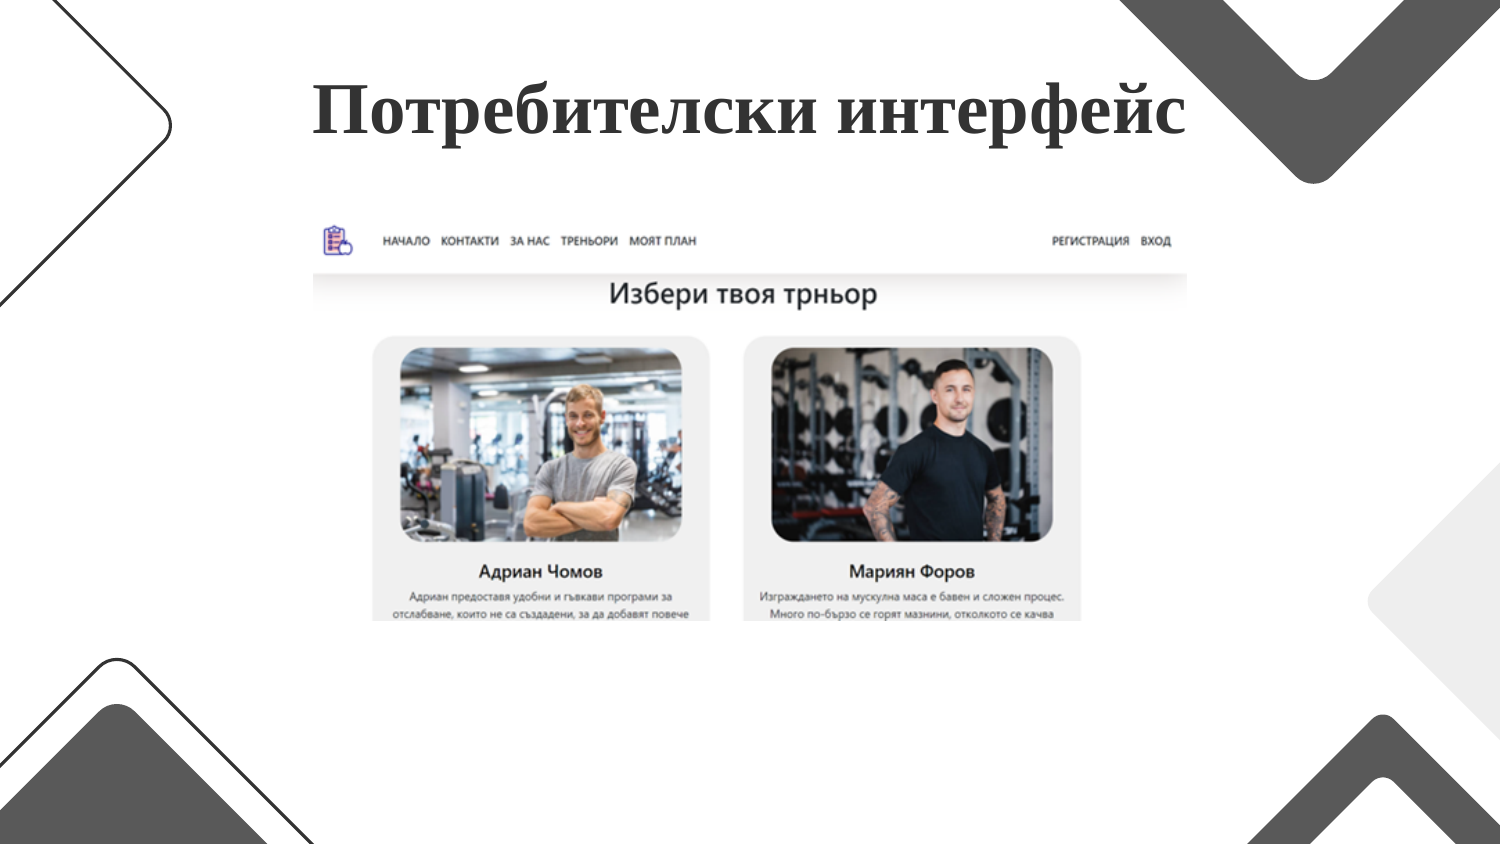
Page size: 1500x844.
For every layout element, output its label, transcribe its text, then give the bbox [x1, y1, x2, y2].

picture [313, 222, 1187, 622]
subtitle Потребителски интерфейс [237, 53, 1263, 156]
